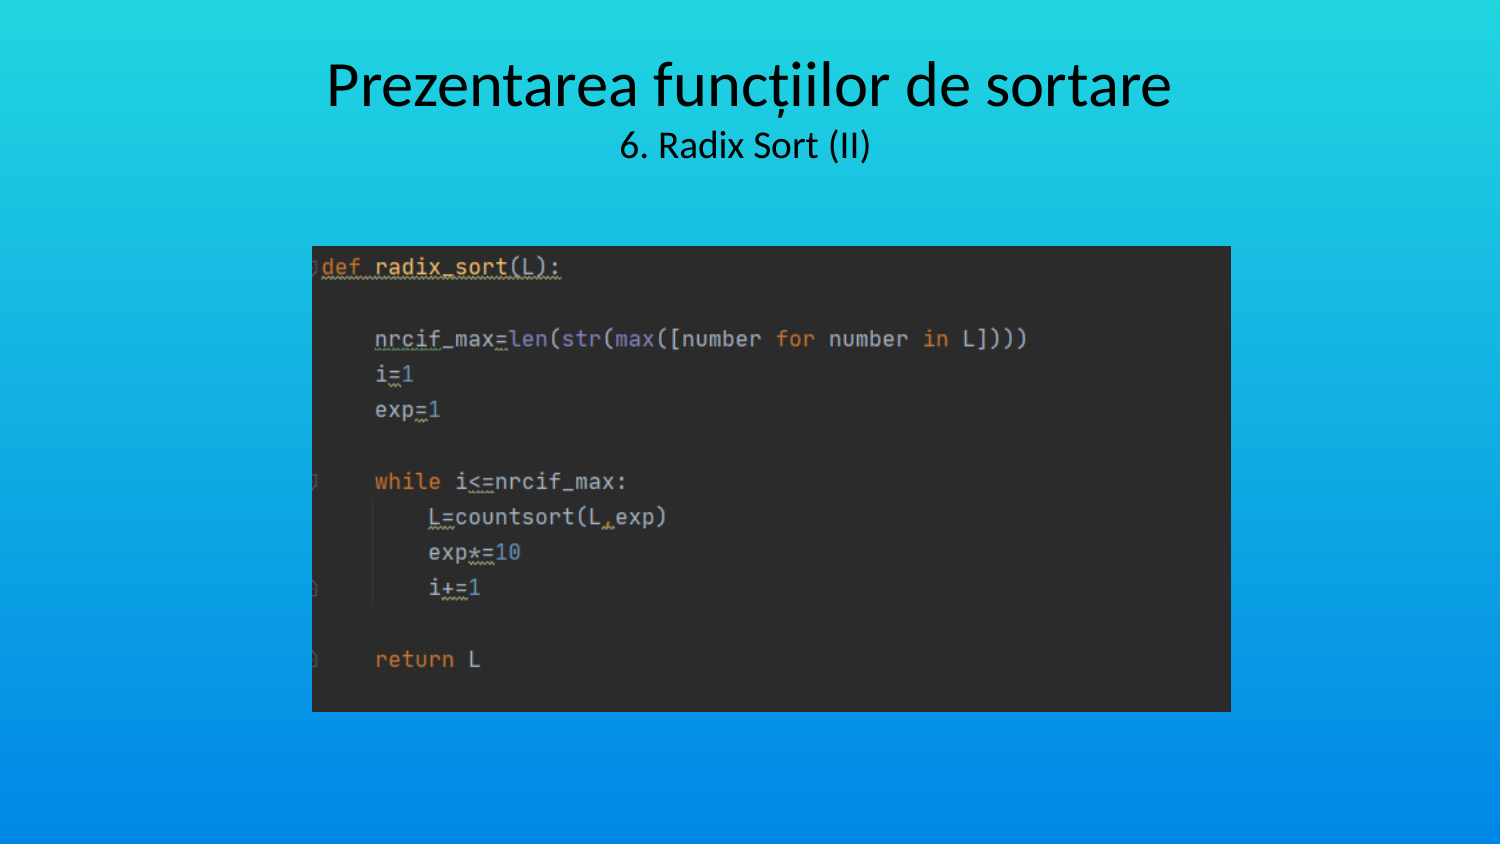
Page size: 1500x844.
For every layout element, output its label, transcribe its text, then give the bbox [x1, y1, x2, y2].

title Prezentarea funcțiilor de sortare 6. Radix Sort (II) [75, 33, 1425, 175]
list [312, 246, 1231, 712]
picture [307, 669, 311, 679]
